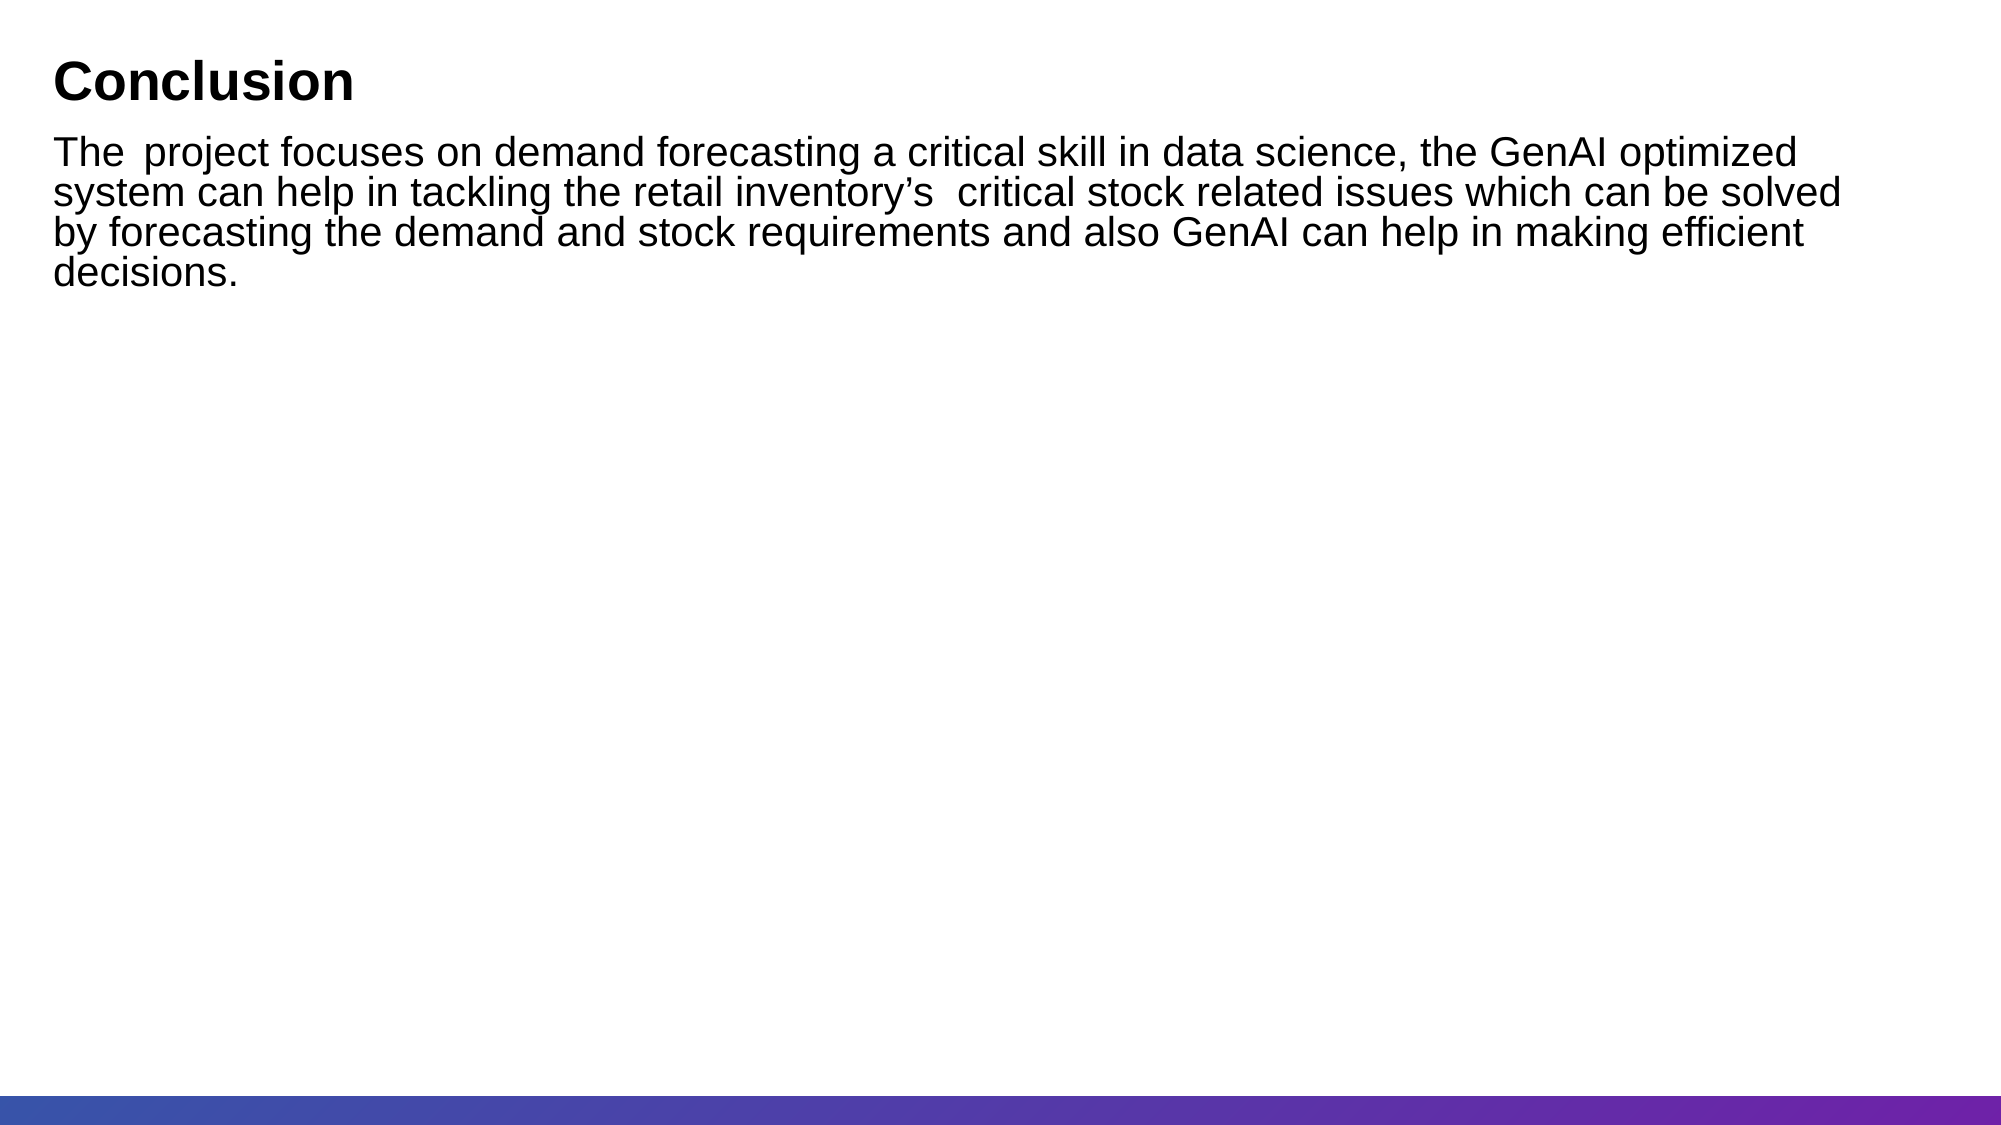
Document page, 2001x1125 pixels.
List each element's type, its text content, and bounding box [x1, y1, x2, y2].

text_box [0, 1096, 2000, 1125]
text_box Conclusion The project focuses on demand forecasting a critical skill in data science, the GenAI optimized system can help in tackling the retail inventory’s critical stock related issues which can be solved by forecasting the demand and stock requirements and also GenAI can help in making efficient decisions. [53, 57, 1896, 197]
